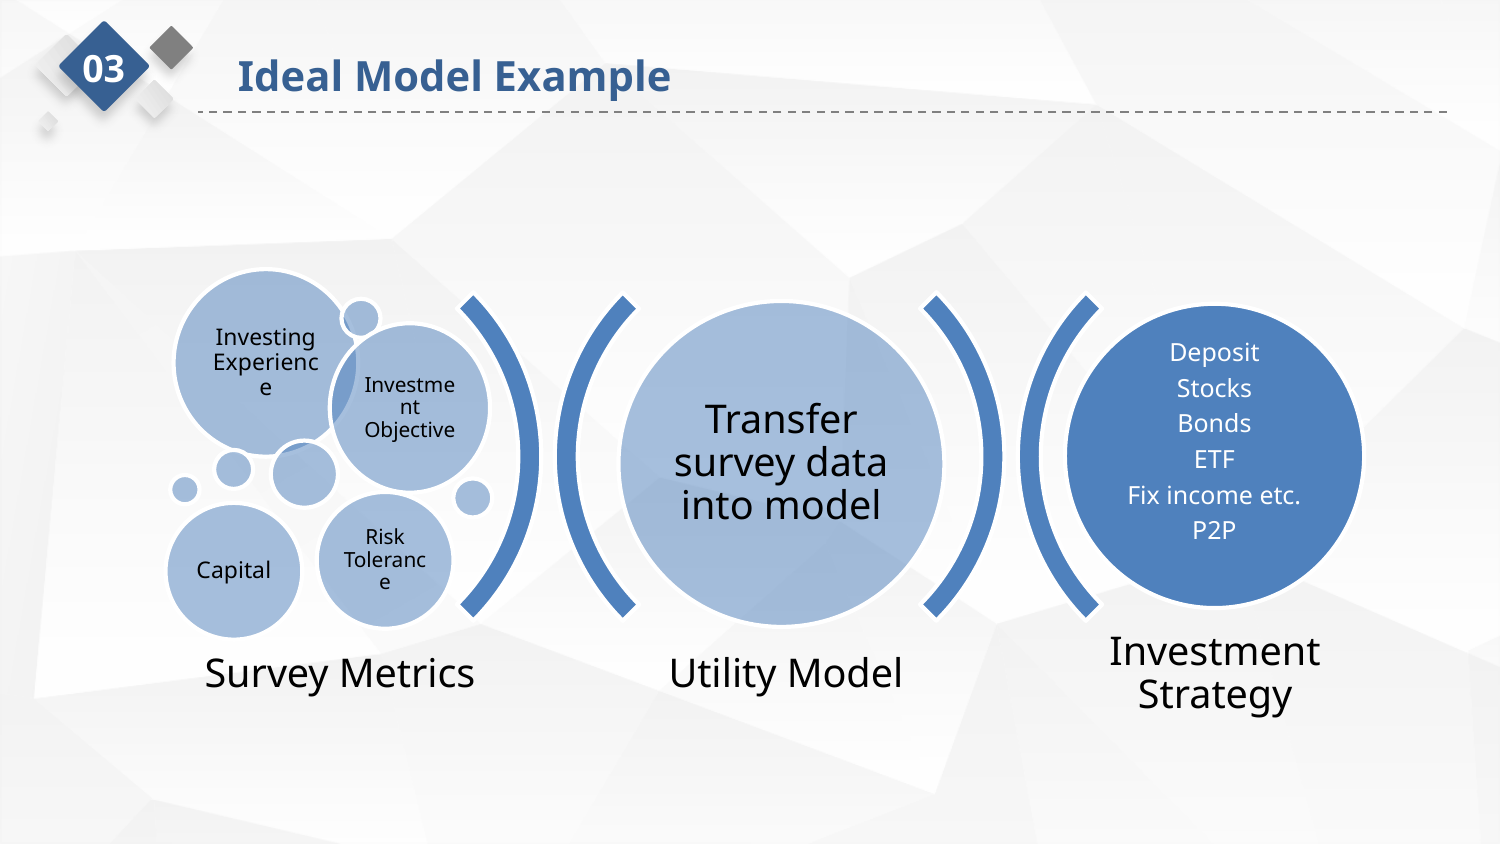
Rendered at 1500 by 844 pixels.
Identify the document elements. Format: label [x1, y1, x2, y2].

text_box [76, 121, 1483, 824]
text_box [41, 31, 1448, 129]
picture [0, 0, 1500, 844]
